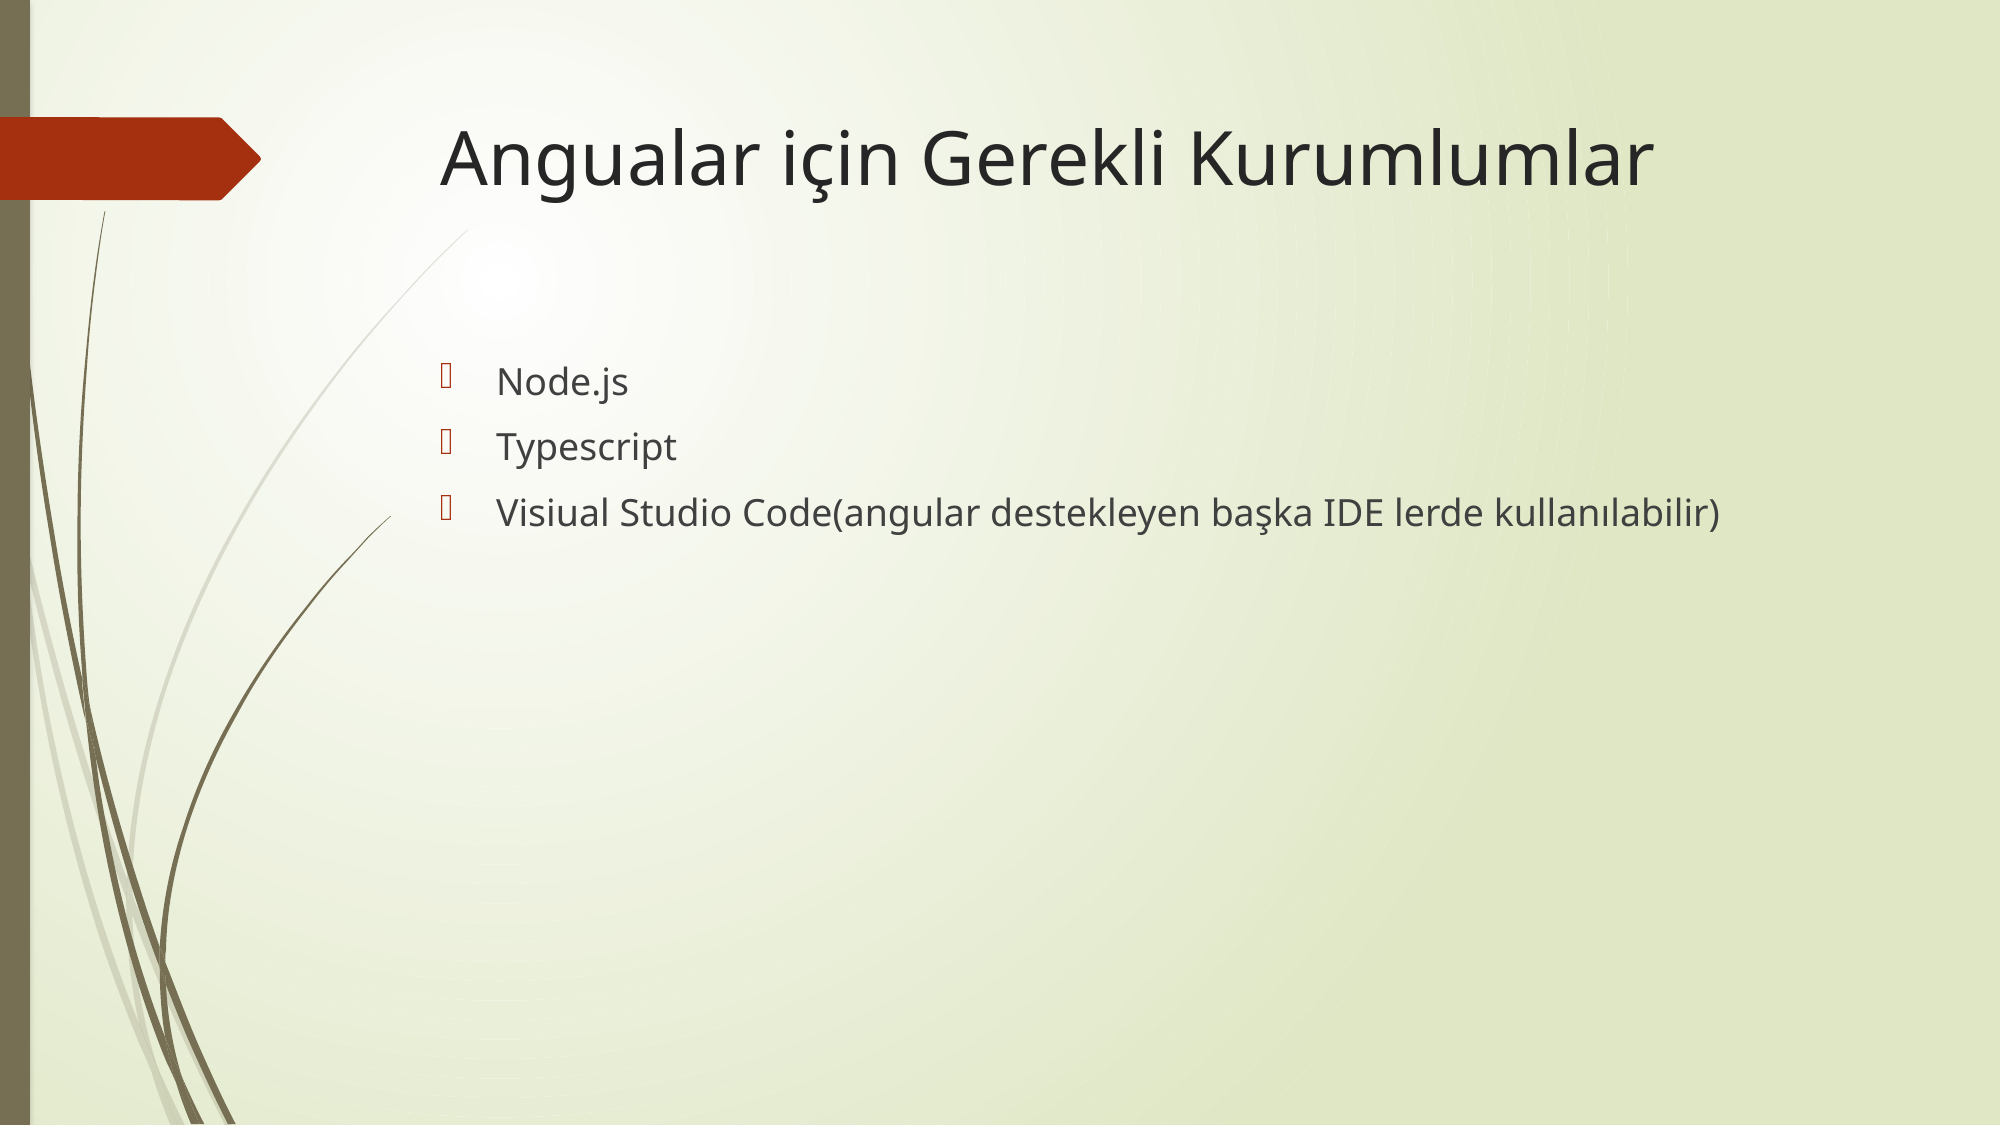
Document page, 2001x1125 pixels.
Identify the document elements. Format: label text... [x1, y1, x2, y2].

list Node.js Typescript Visiual Studio Code(angular destekleyen başka IDE lerde kullanılabilir) [424, 350, 1888, 970]
title Angualar için Gerekli Kurumlumlar [425, 102, 1888, 313]
